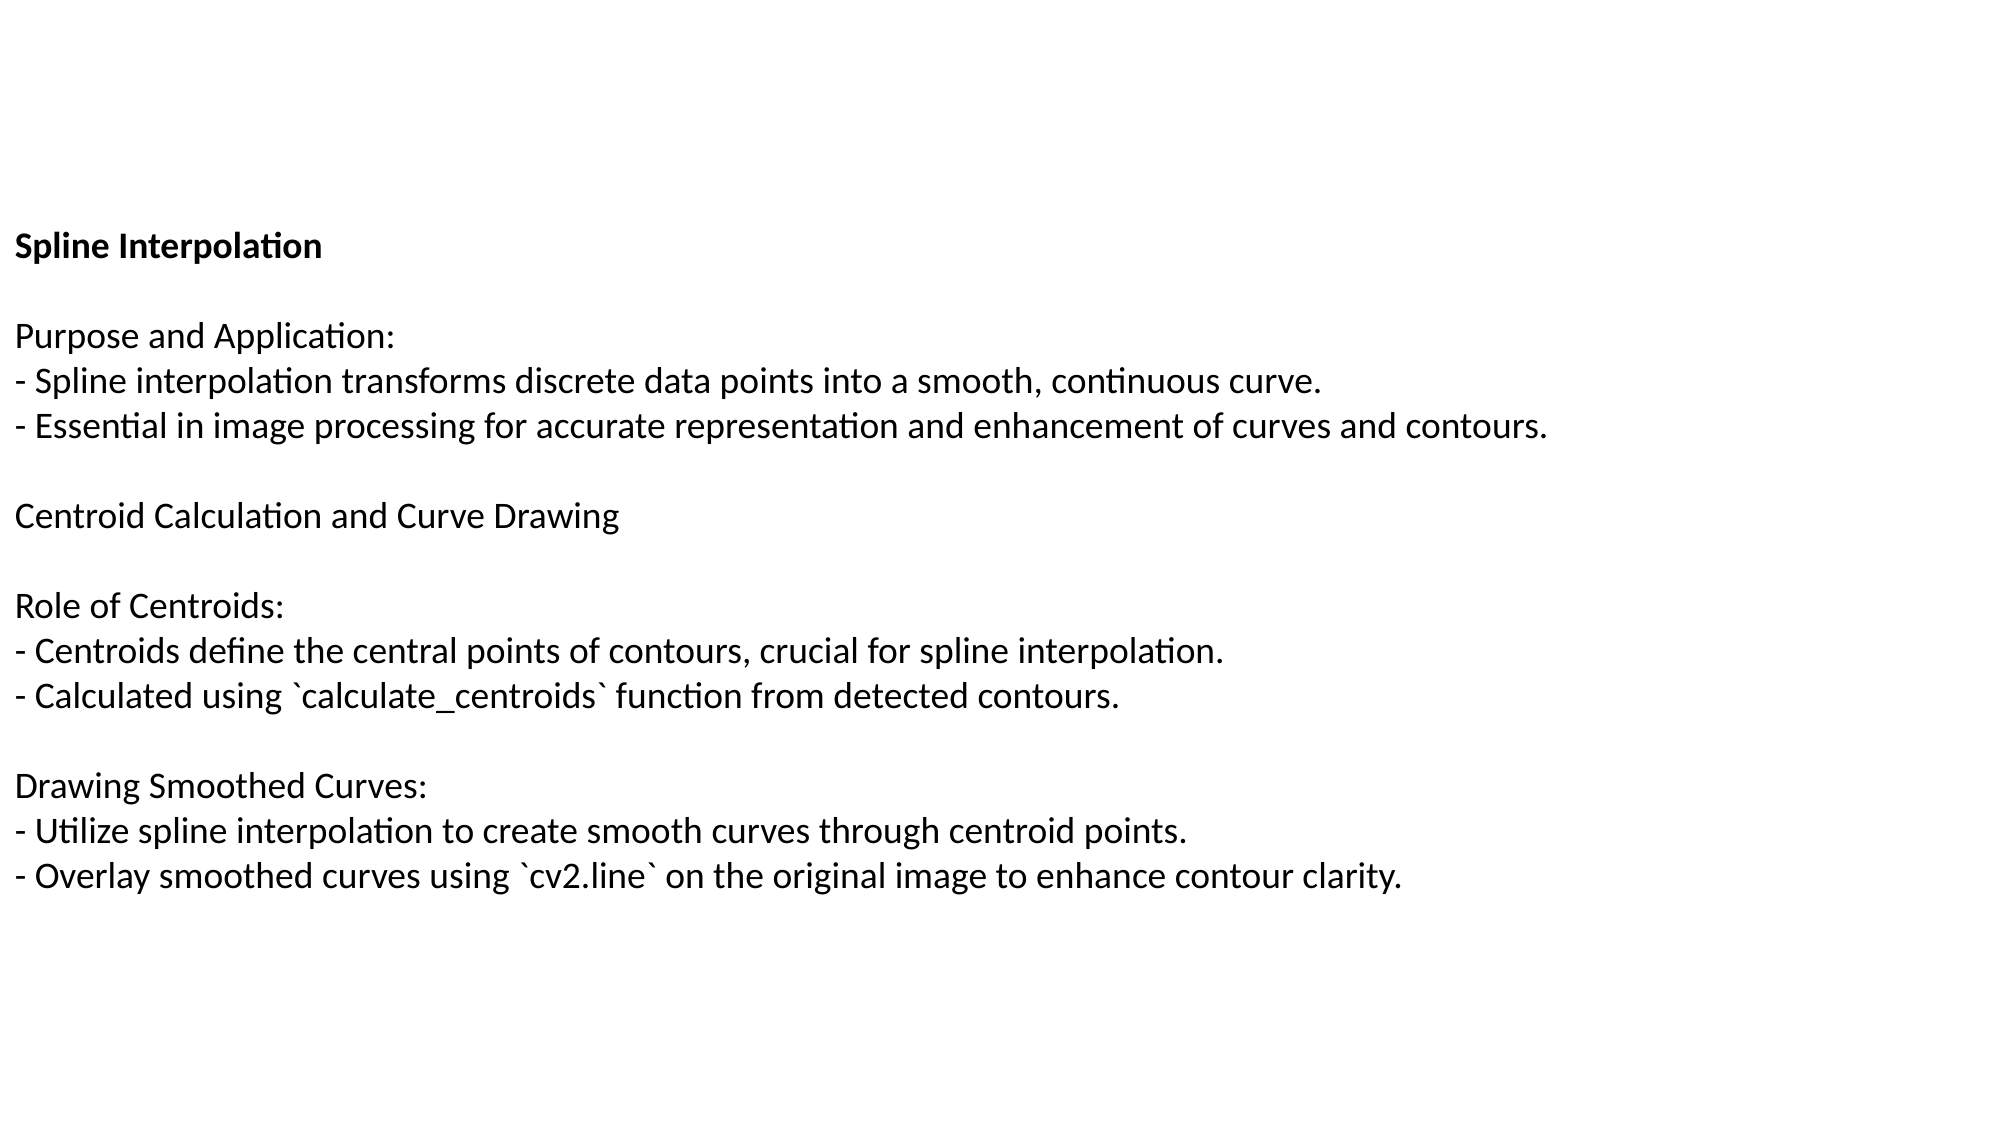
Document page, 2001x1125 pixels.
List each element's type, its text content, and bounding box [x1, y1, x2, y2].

text_box Spline Interpolation Purpose and Application: - Spline interpolation transforms discrete data points into a smooth, continuous curve. - Essential in image processing for accurate representation and enhancement of curves and contours. Centroid Calculation and Curve Drawing Role of Centroids: - Centroids define the central points of contours, crucial for spline interpolation. - Calculated using `calculate_centroids` function from detected contours. Drawing Smoothed Curves: - Utilize spline interpolation to create smooth curves through centroid points. - Overlay smoothed curves using `cv2.line` on the original image to enhance contour clarity. [0, 123, 2000, 948]
